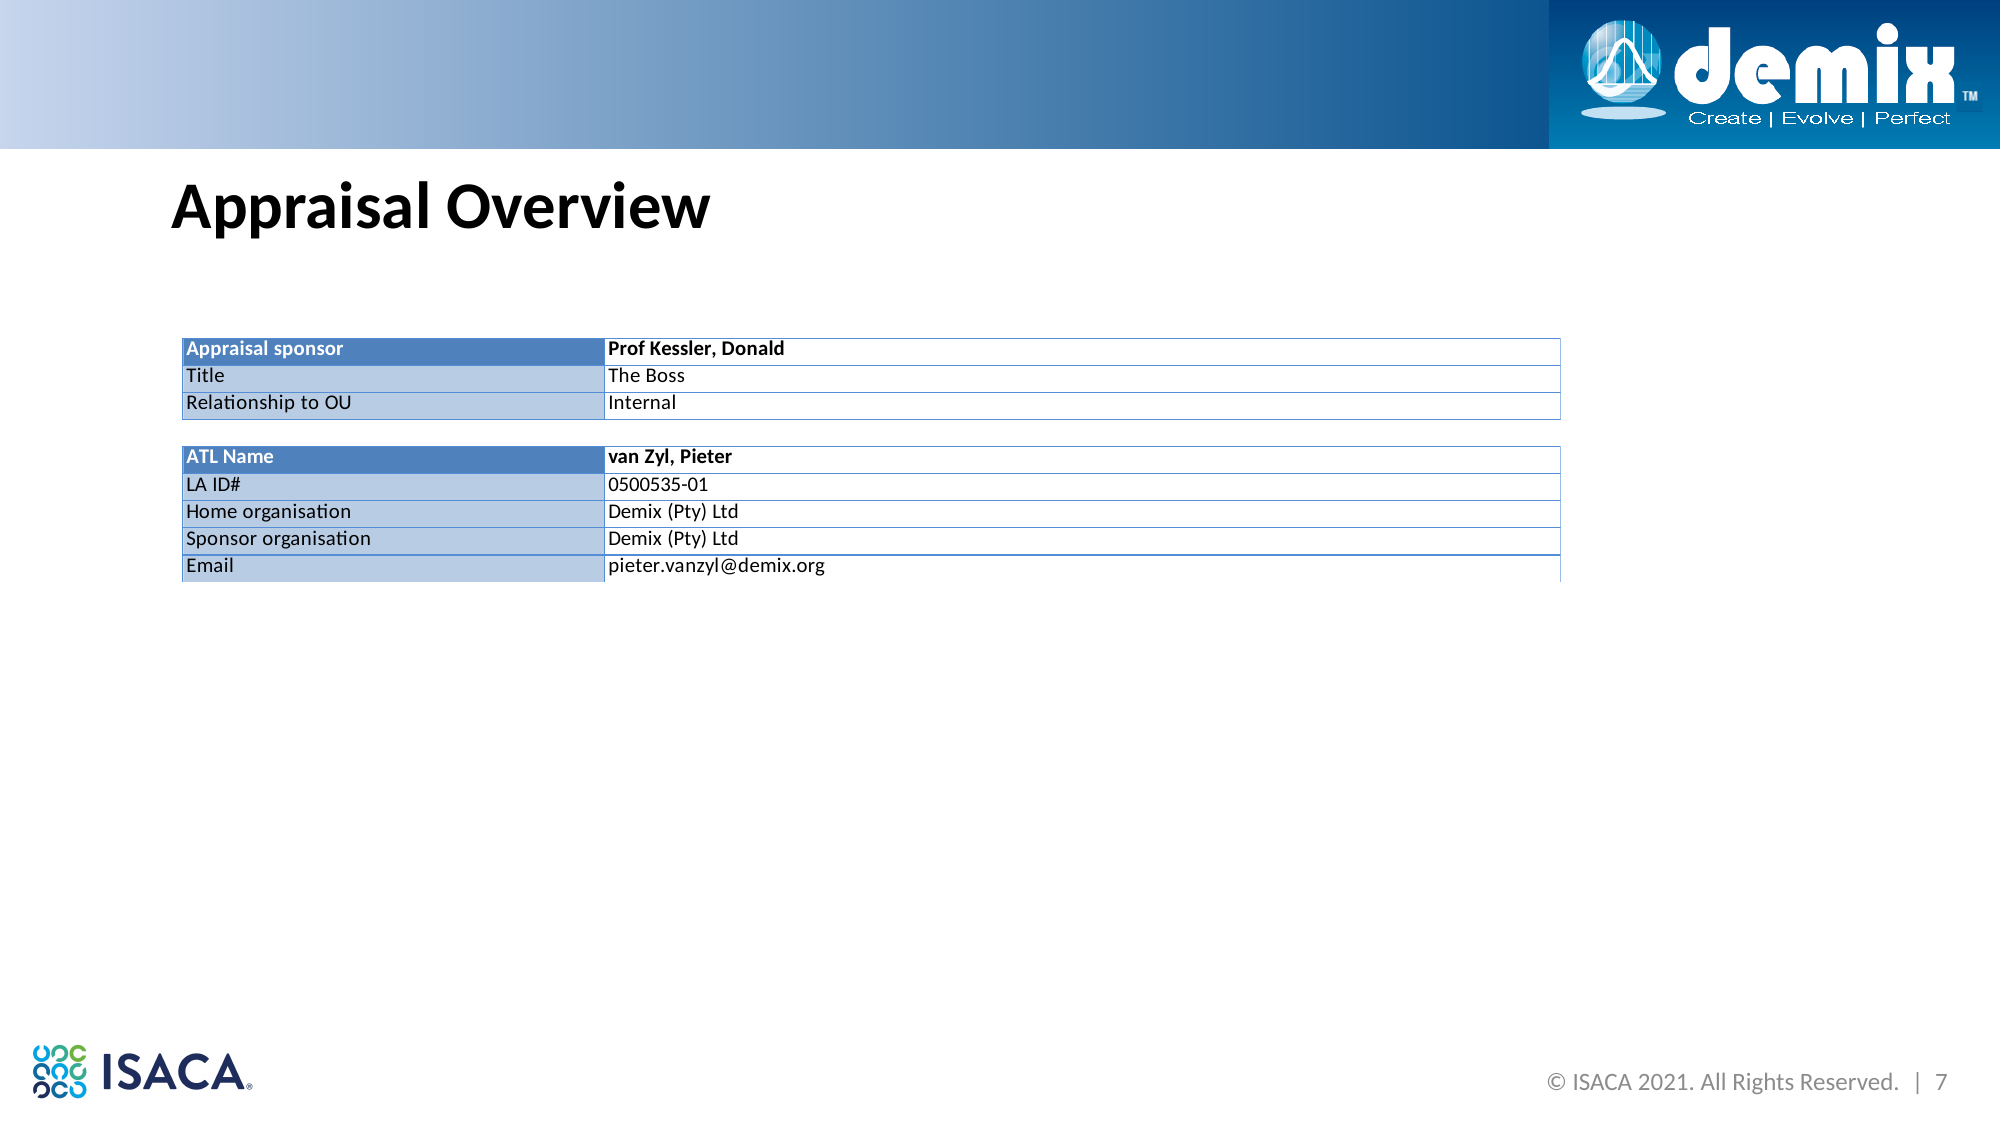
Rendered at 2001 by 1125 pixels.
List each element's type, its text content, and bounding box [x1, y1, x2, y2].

picture [1582, 106, 1665, 119]
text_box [182, 337, 1562, 583]
title Appraisal Overview [156, 157, 1863, 257]
picture [29, 1043, 255, 1103]
picture [1549, 0, 2000, 111]
